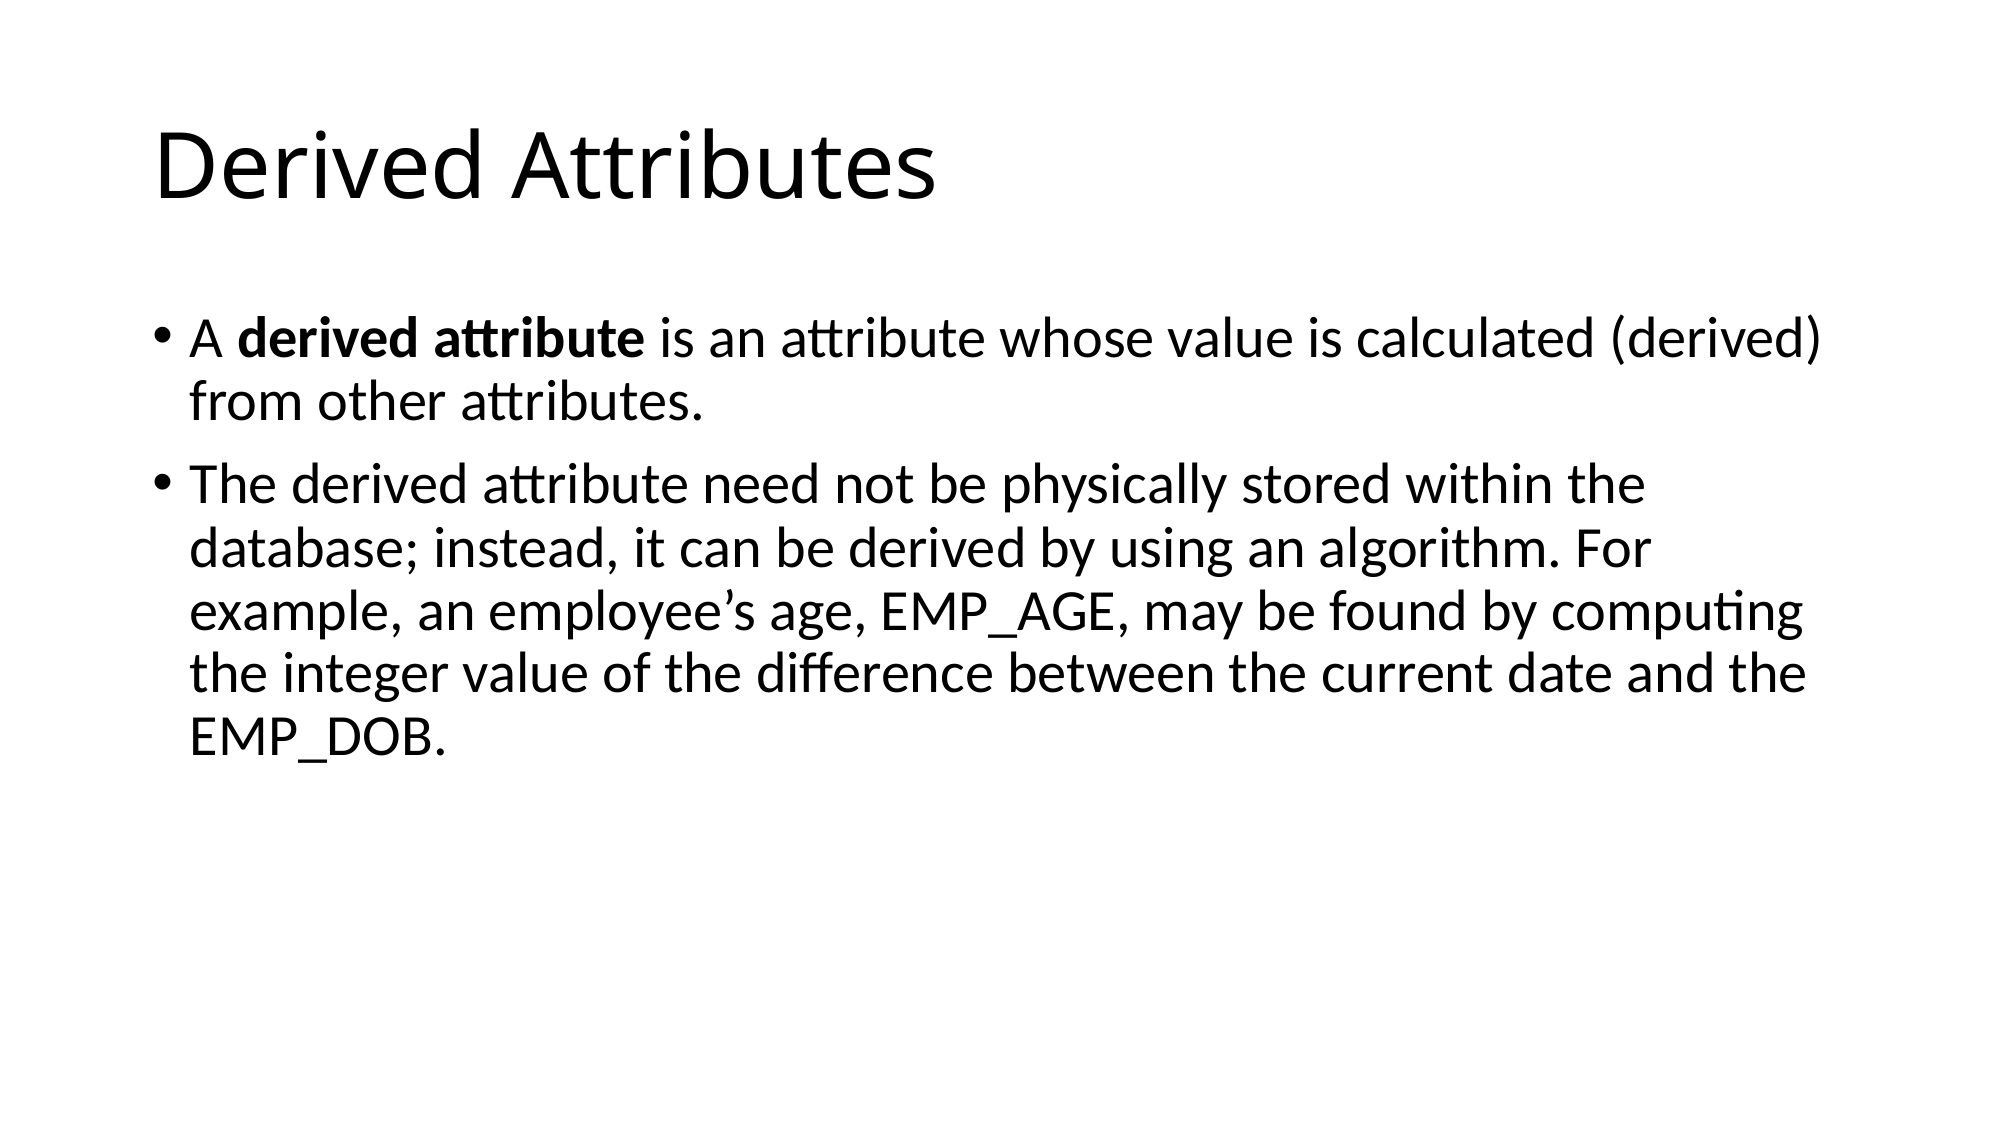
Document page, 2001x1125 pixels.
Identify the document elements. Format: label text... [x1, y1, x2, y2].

title Derived Attributes [137, 59, 1863, 278]
list A derived attribute is an attribute whose value is calculated (derived) from other attributes. The derived attribute need not be physically stored within the database; instead, it can be derived by using an algorithm. For example, an employee’s age, EMP_AGE, may be found by computing the integer value of the difference between the current date and the EMP_DOB. [137, 299, 1863, 1014]
